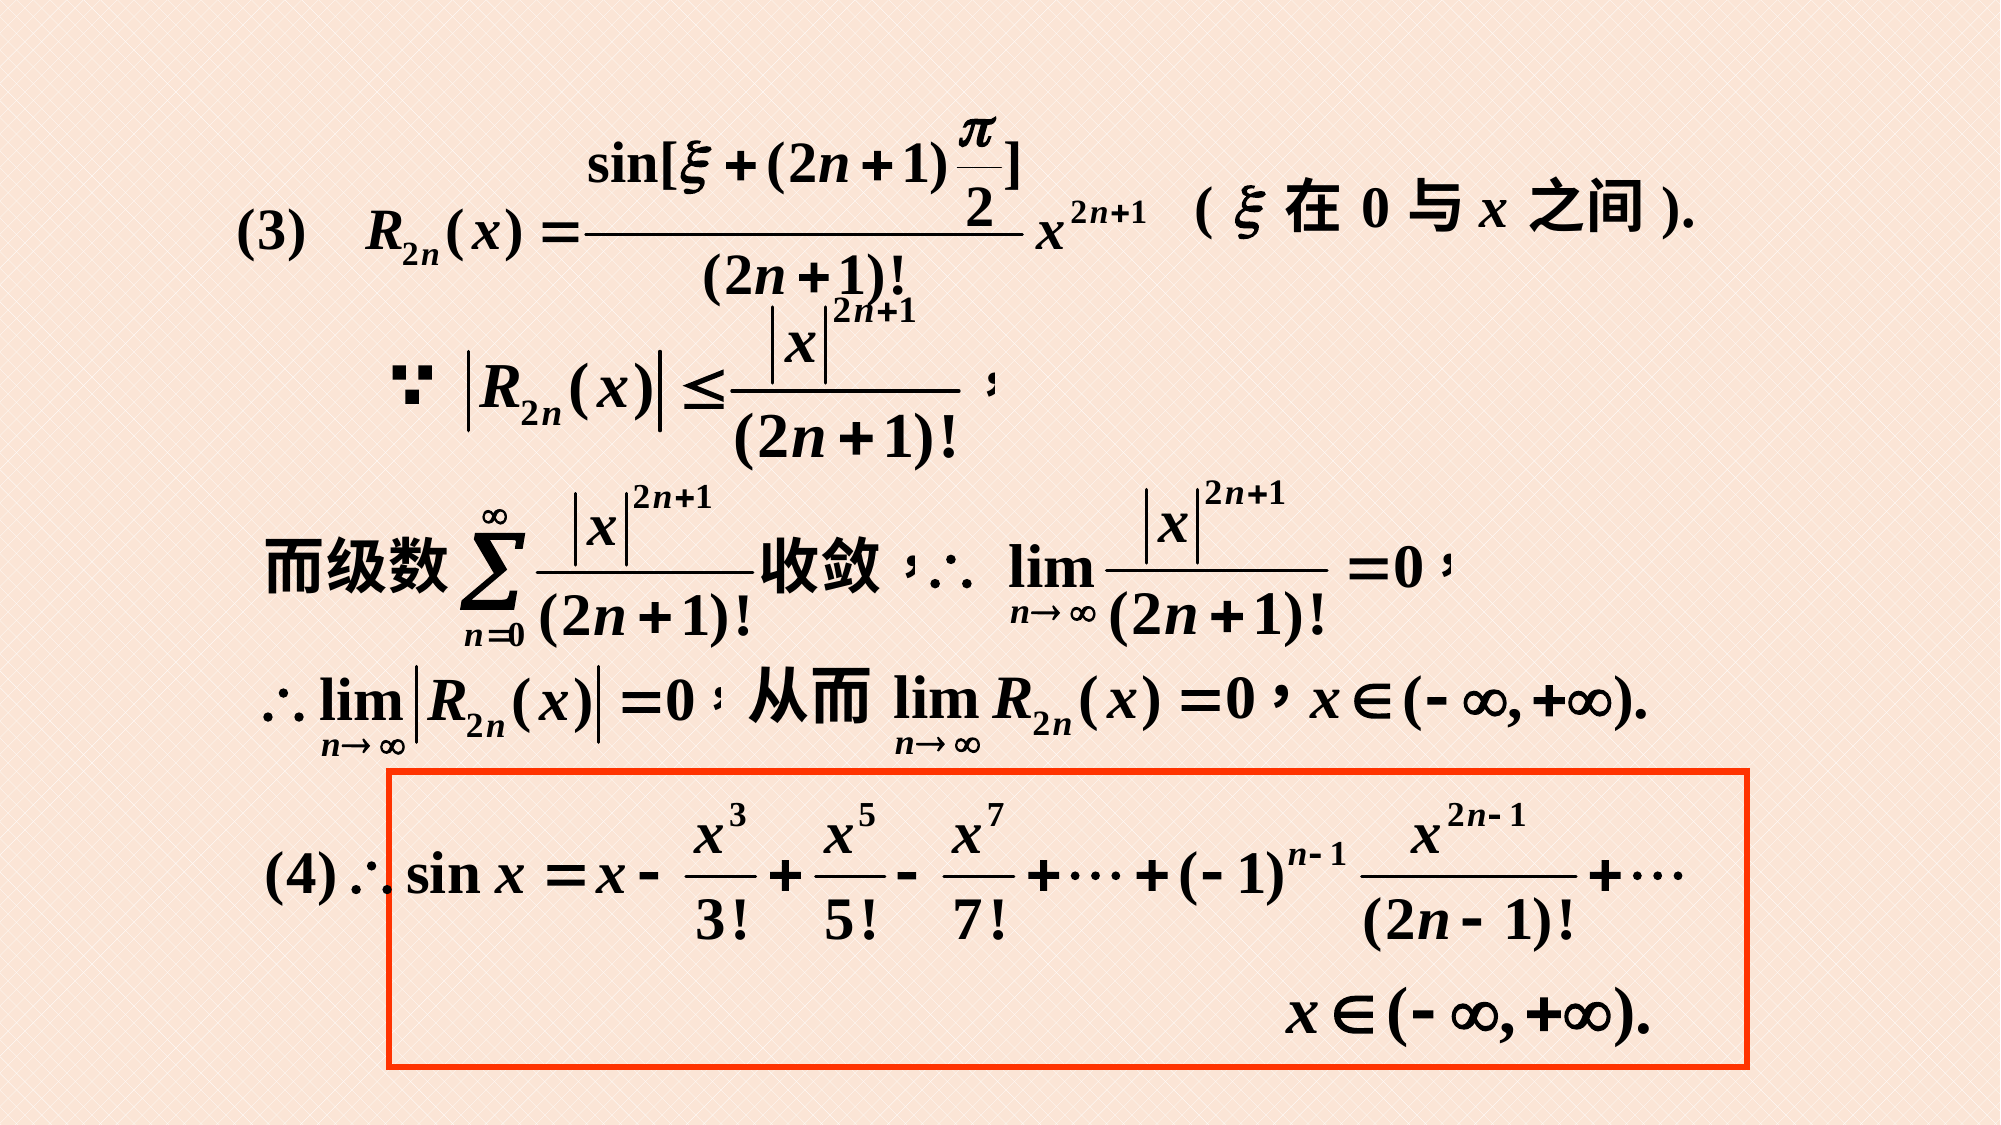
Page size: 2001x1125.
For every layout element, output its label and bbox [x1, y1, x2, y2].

text_box [1271, 972, 1662, 1062]
text_box [389, 279, 995, 483]
text_box [739, 657, 1662, 771]
text_box [924, 463, 1451, 657]
text_box [257, 467, 915, 660]
text_box [1187, 168, 1705, 253]
text_box [257, 787, 1697, 964]
text_box [228, 88, 1155, 319]
text_box [257, 654, 721, 772]
text_box [389, 771, 1747, 1067]
